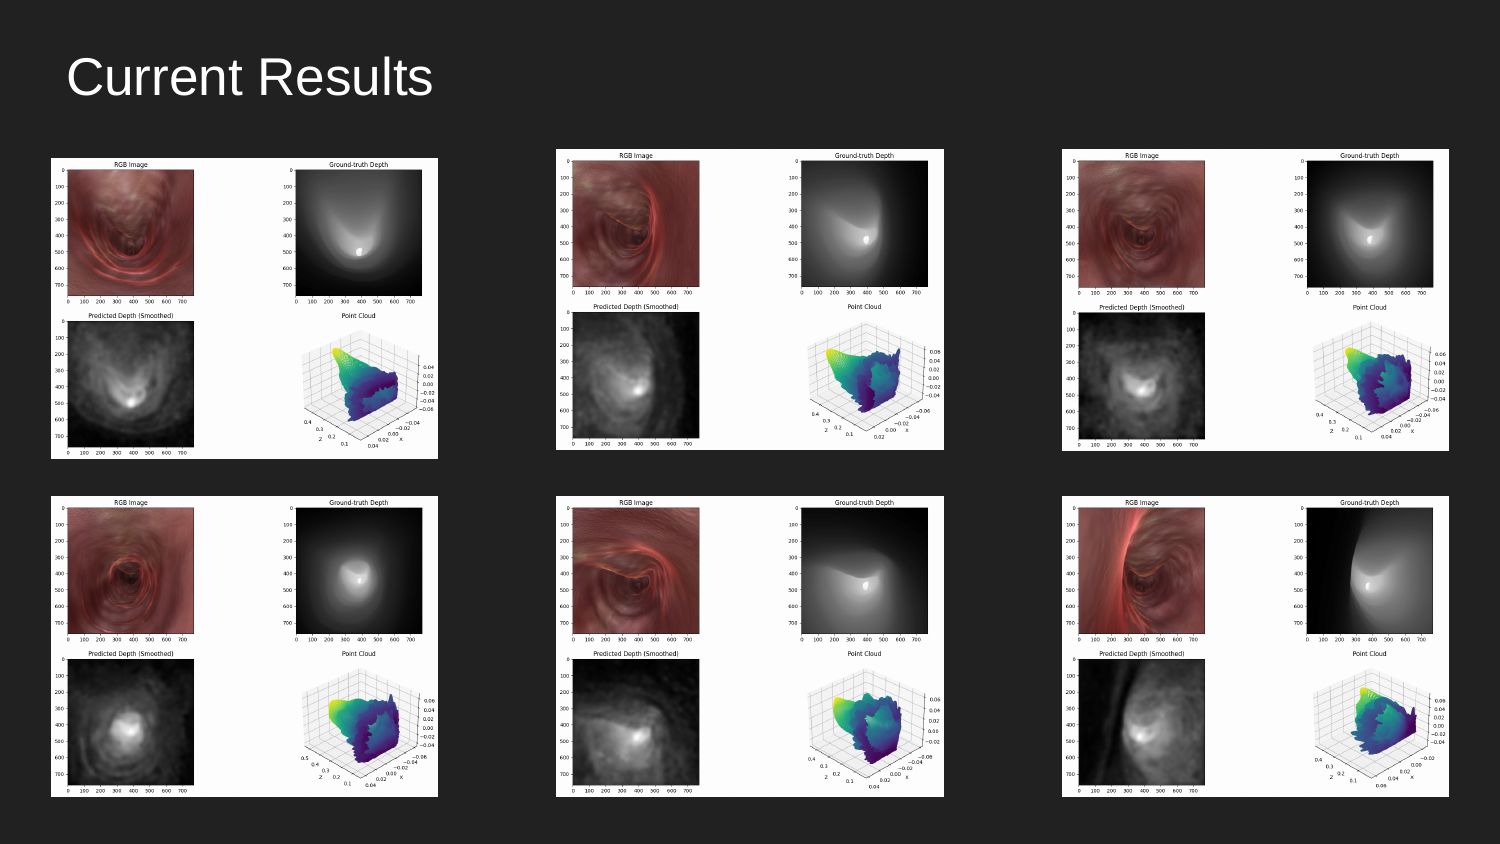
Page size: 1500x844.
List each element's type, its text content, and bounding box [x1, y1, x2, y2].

picture [1061, 149, 1450, 451]
picture [50, 496, 439, 798]
picture [556, 149, 944, 451]
picture [556, 496, 944, 798]
title Current Results [51, 27, 1449, 122]
picture [50, 158, 439, 460]
picture [1061, 496, 1450, 798]
